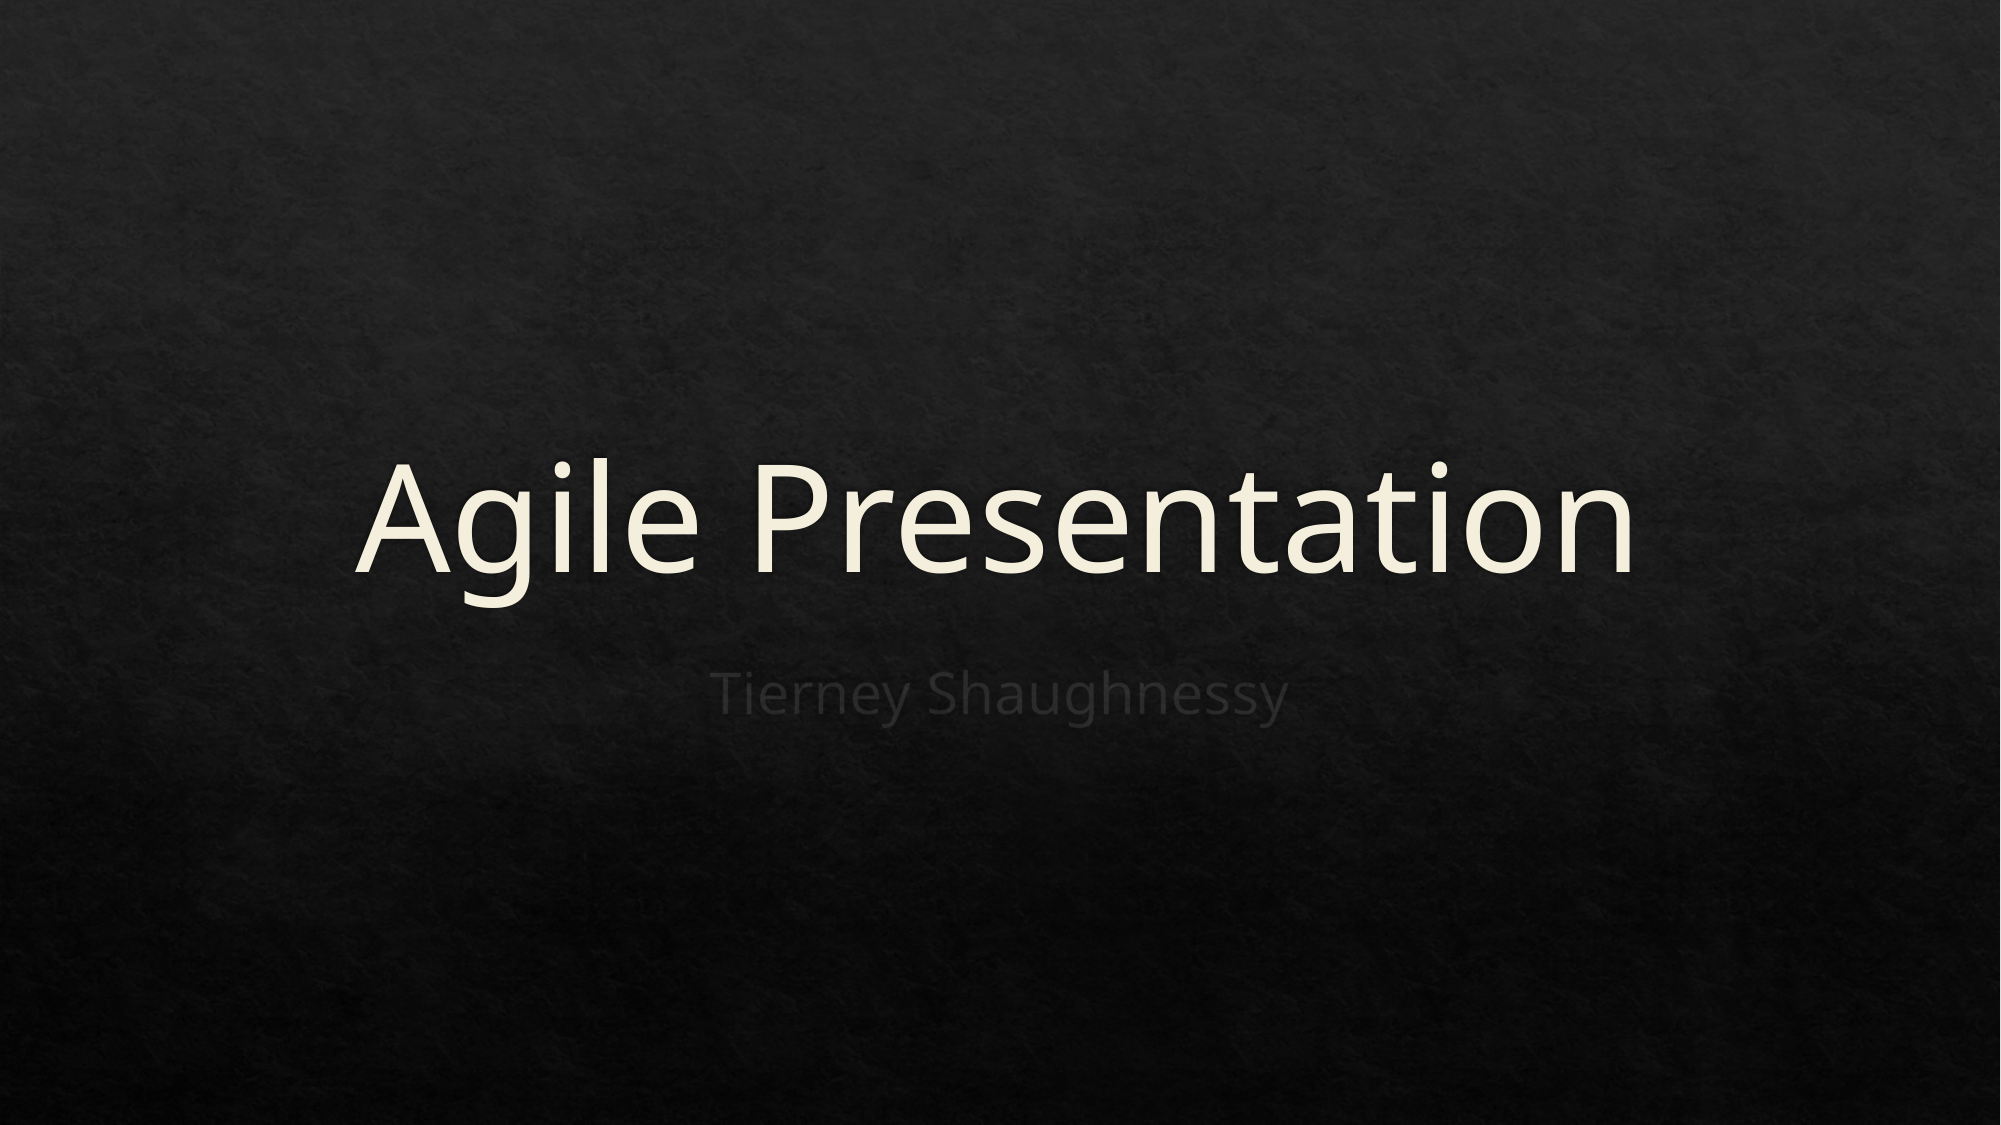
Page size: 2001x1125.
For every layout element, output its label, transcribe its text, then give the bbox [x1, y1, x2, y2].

subtitle Tierney Shaughnessy [224, 641, 1774, 871]
title Agile Presentation [224, 178, 1774, 613]
